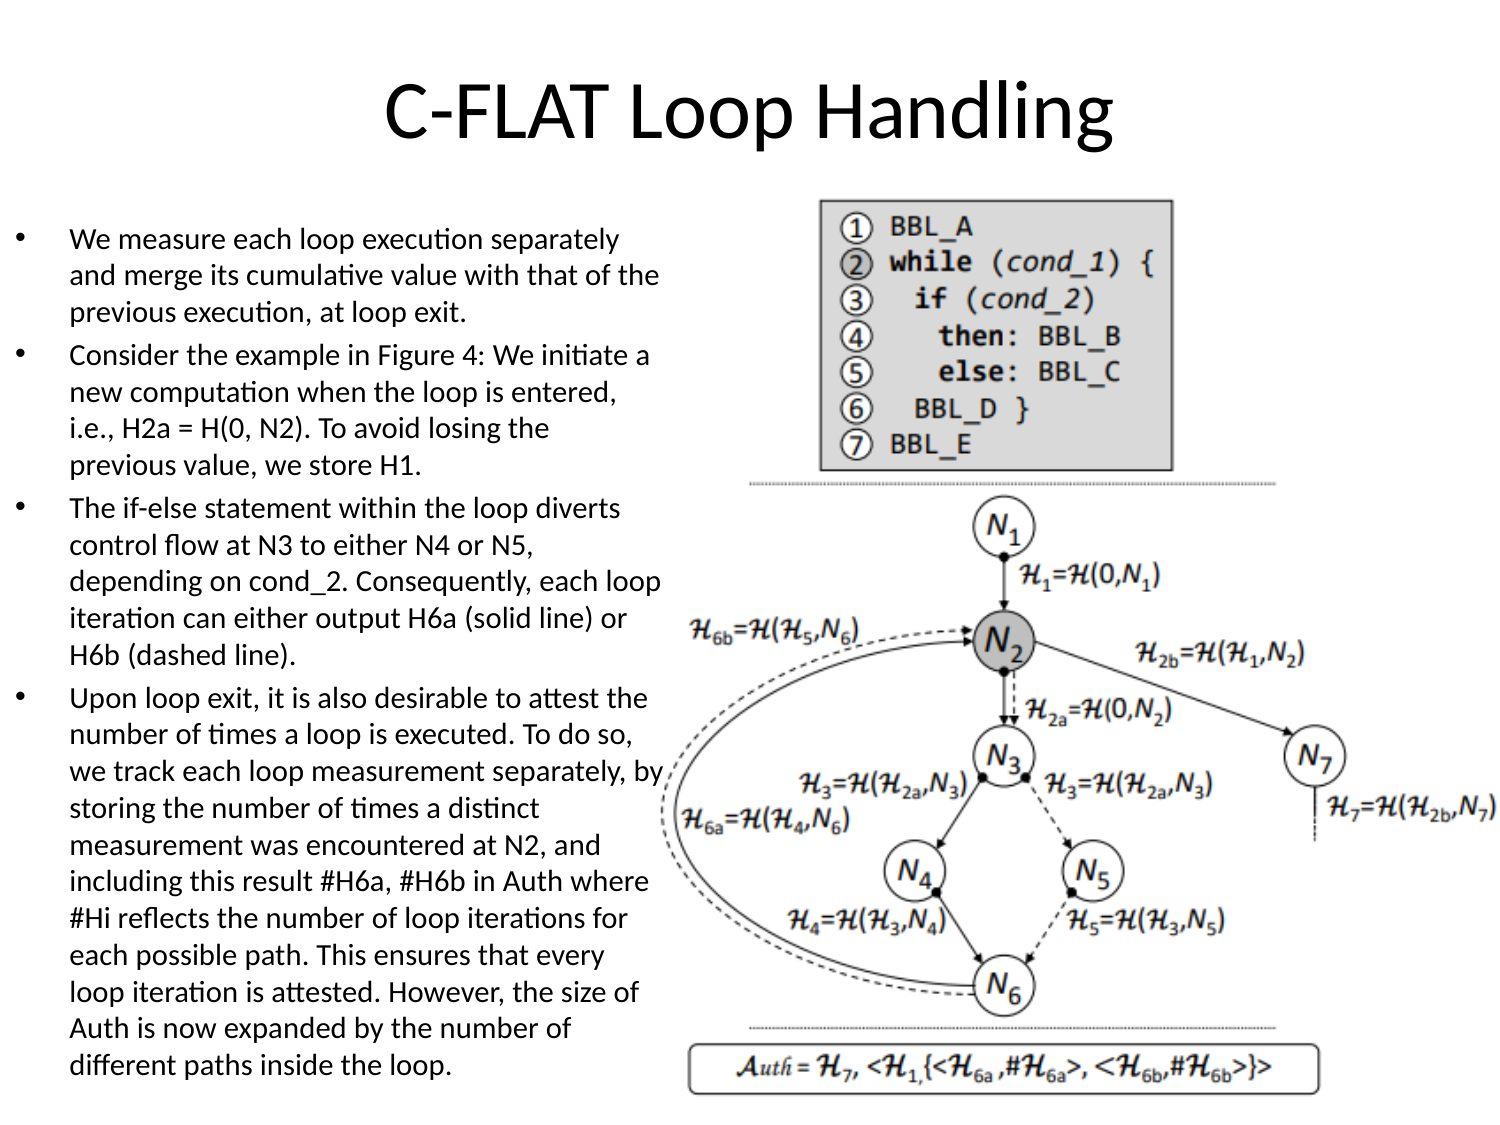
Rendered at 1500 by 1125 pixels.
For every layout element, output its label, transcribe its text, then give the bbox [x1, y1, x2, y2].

picture [649, 197, 1500, 1118]
list We measure each loop execution separately and merge its cumulative value with that of the previous execution, at loop exit. Consider the example in Figure 4: We initiate a new computation when the loop is entered, i.e., H2a = H(0, N2). To avoid losing the previous value, we store H1. The if-else statement within the loop diverts control flow at N3 to either N4 or N5, depending on cond_2. Consequently, each loop iteration can either output H6a (solid line) or H6b (dashed line). Upon loop exit, it is also desirable to attest the number of times a loop is executed. To do so, we track each loop measurement separately, by storing the number of times a distinct measurement was encountered at N2, and including this result #H6a, #H6b in Auth where #Hi reflects the number of loop iterations for each possible path. This ensures that every loop iteration is attested. However, the size of Auth is now expanded by the number of different paths inside the loop. [0, 210, 649, 1125]
title C-FLAT Loop Handling [0, 11, 1500, 200]
